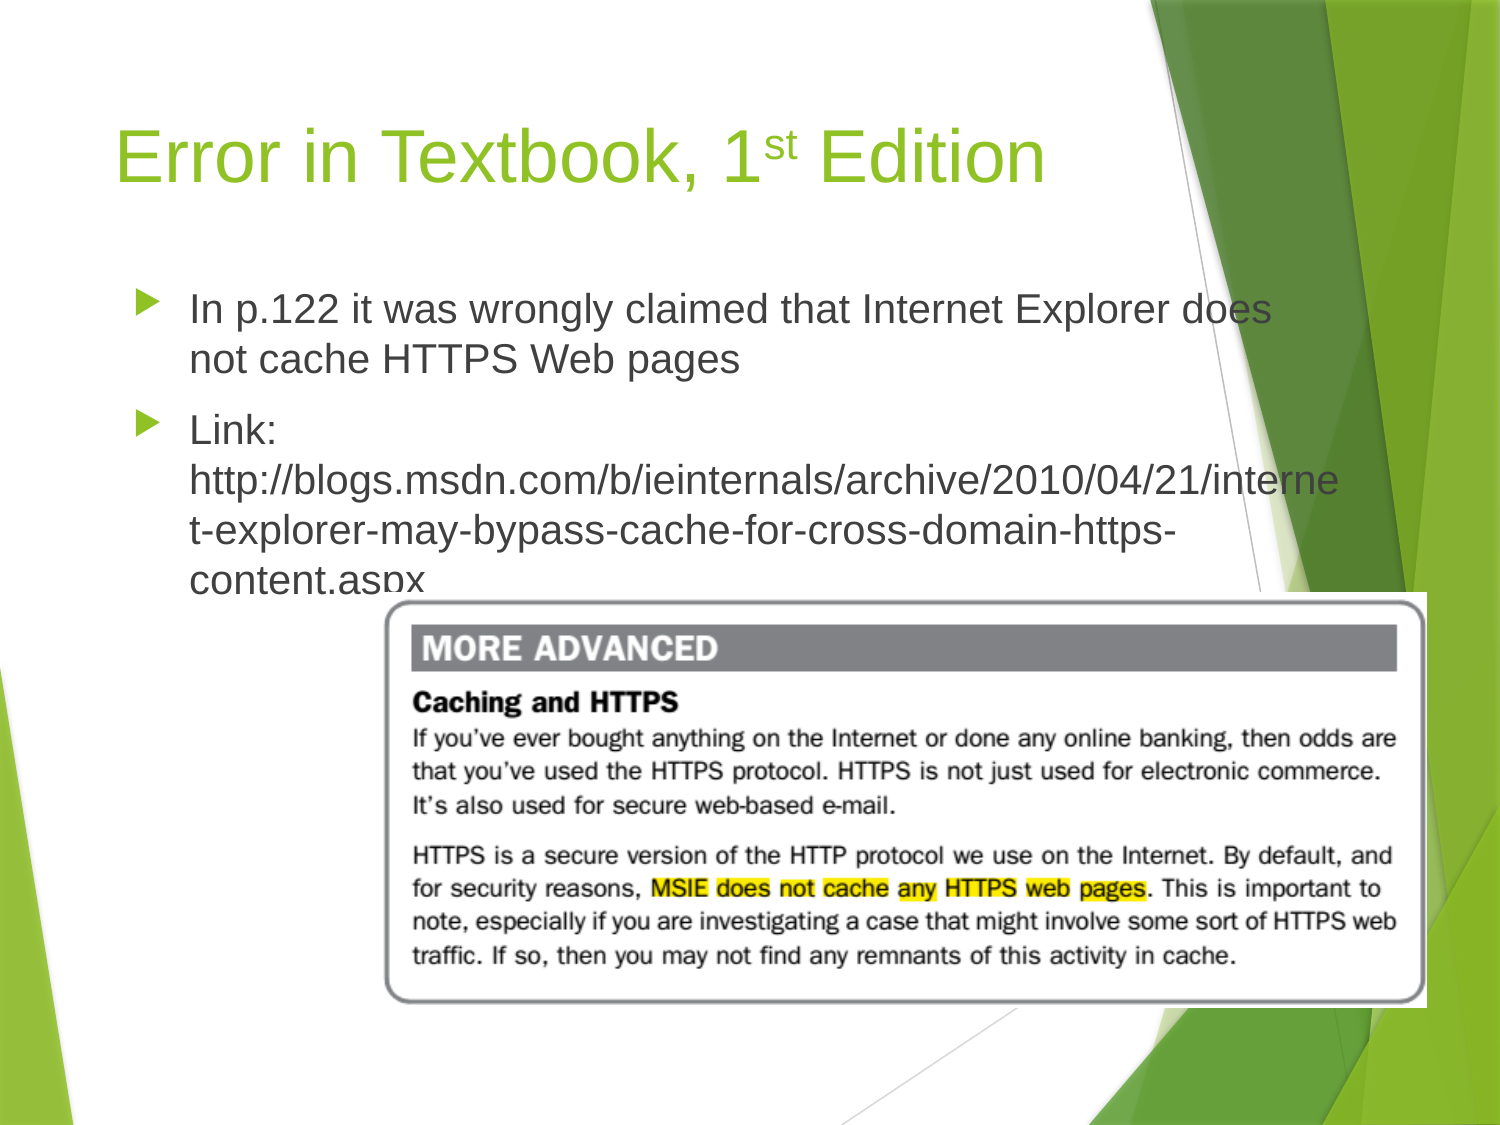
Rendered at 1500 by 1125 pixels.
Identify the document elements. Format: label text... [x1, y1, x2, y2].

picture [382, 591, 1427, 1009]
list In p.122 it was wrongly claimed that Internet Explorer does not cache HTTPS Web pages Link: http://blogs.msdn.com/b/ieinternals/archive/2010/04/21/internet-explorer-may-bypass-cache-for-cross-domain-https-content.aspx [117, 273, 1357, 911]
title Error in Textbook, 1st Edition [99, 99, 1142, 227]
